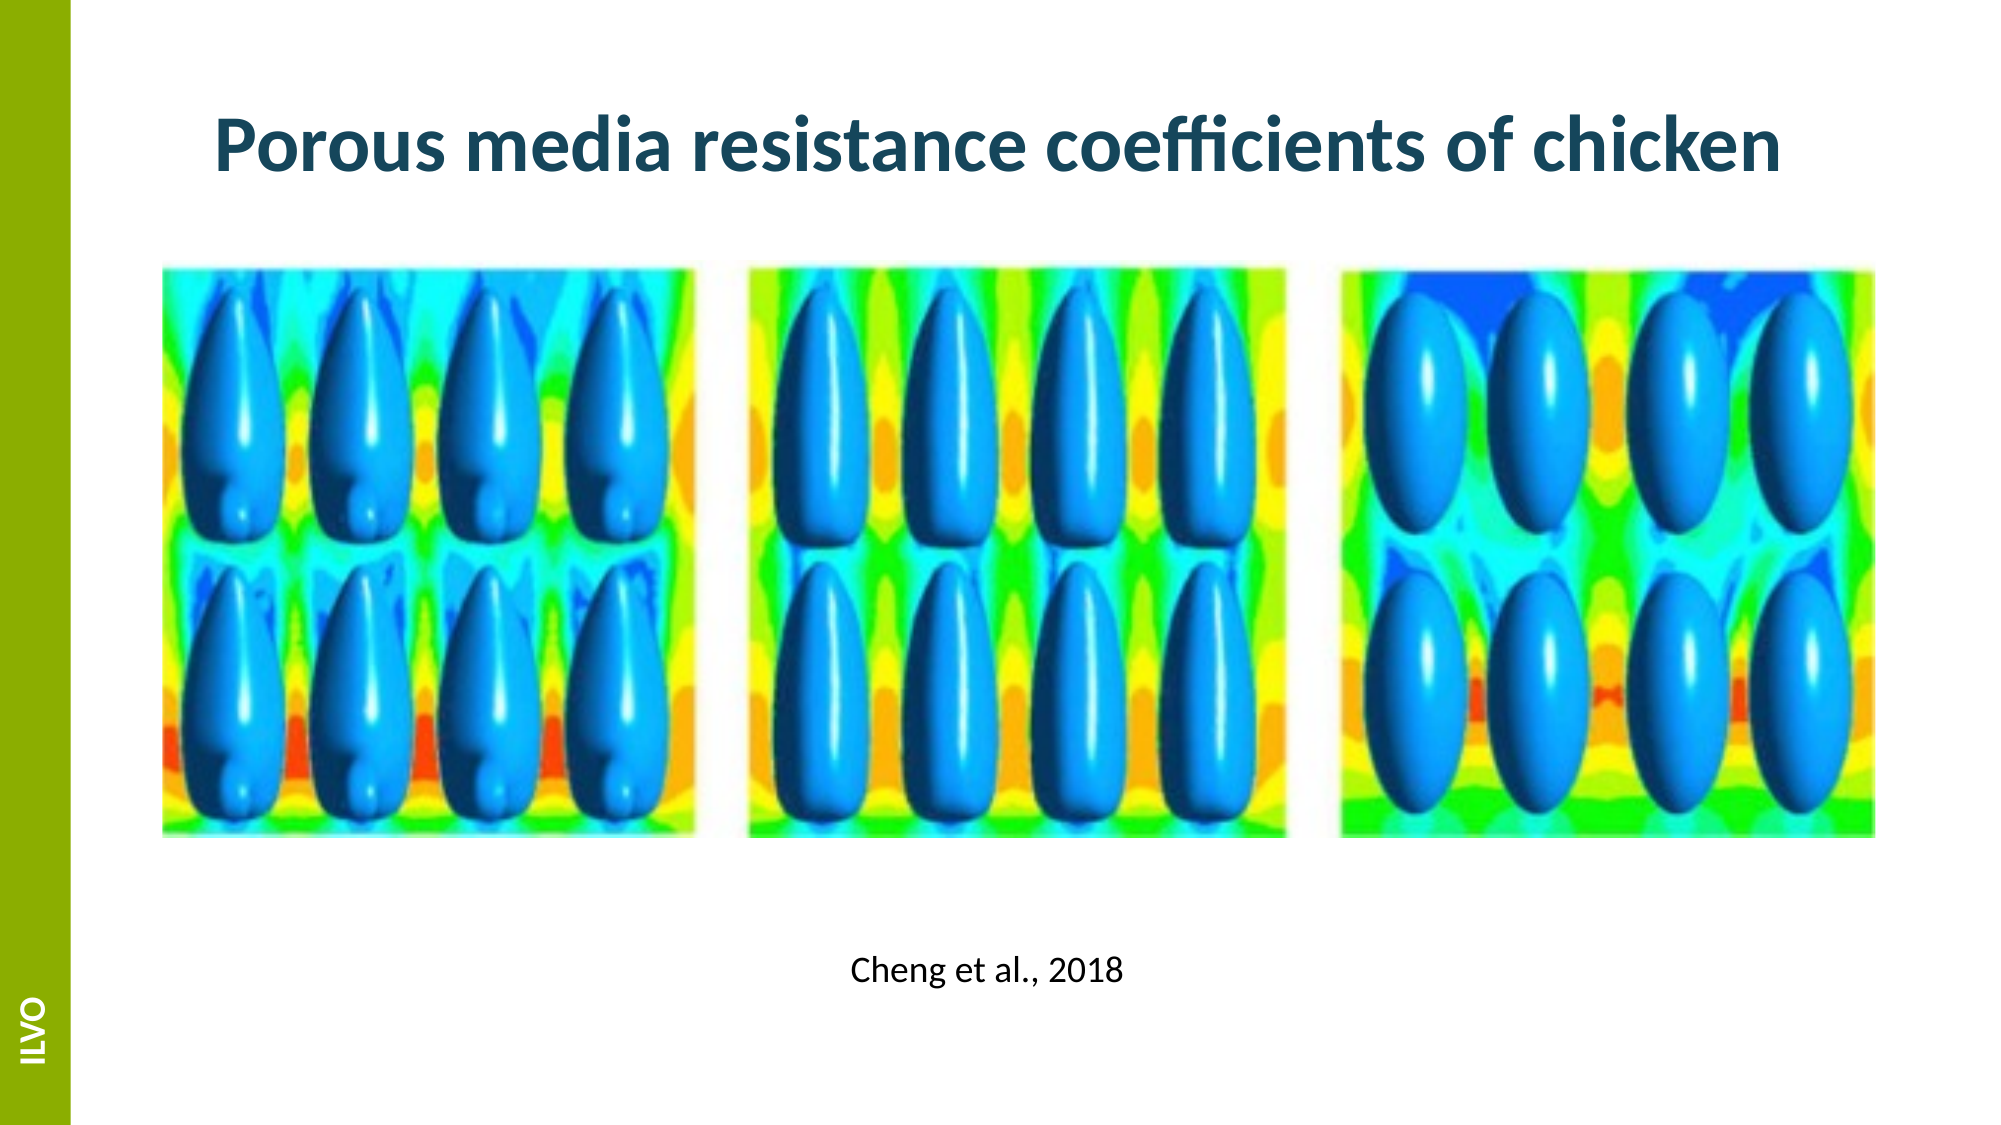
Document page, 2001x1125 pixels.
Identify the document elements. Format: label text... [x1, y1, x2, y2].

title Porous media resistance coefficients of chicken [99, 45, 1900, 233]
text_box Cheng et al., 2018 [835, 937, 1322, 998]
picture [161, 259, 1876, 839]
